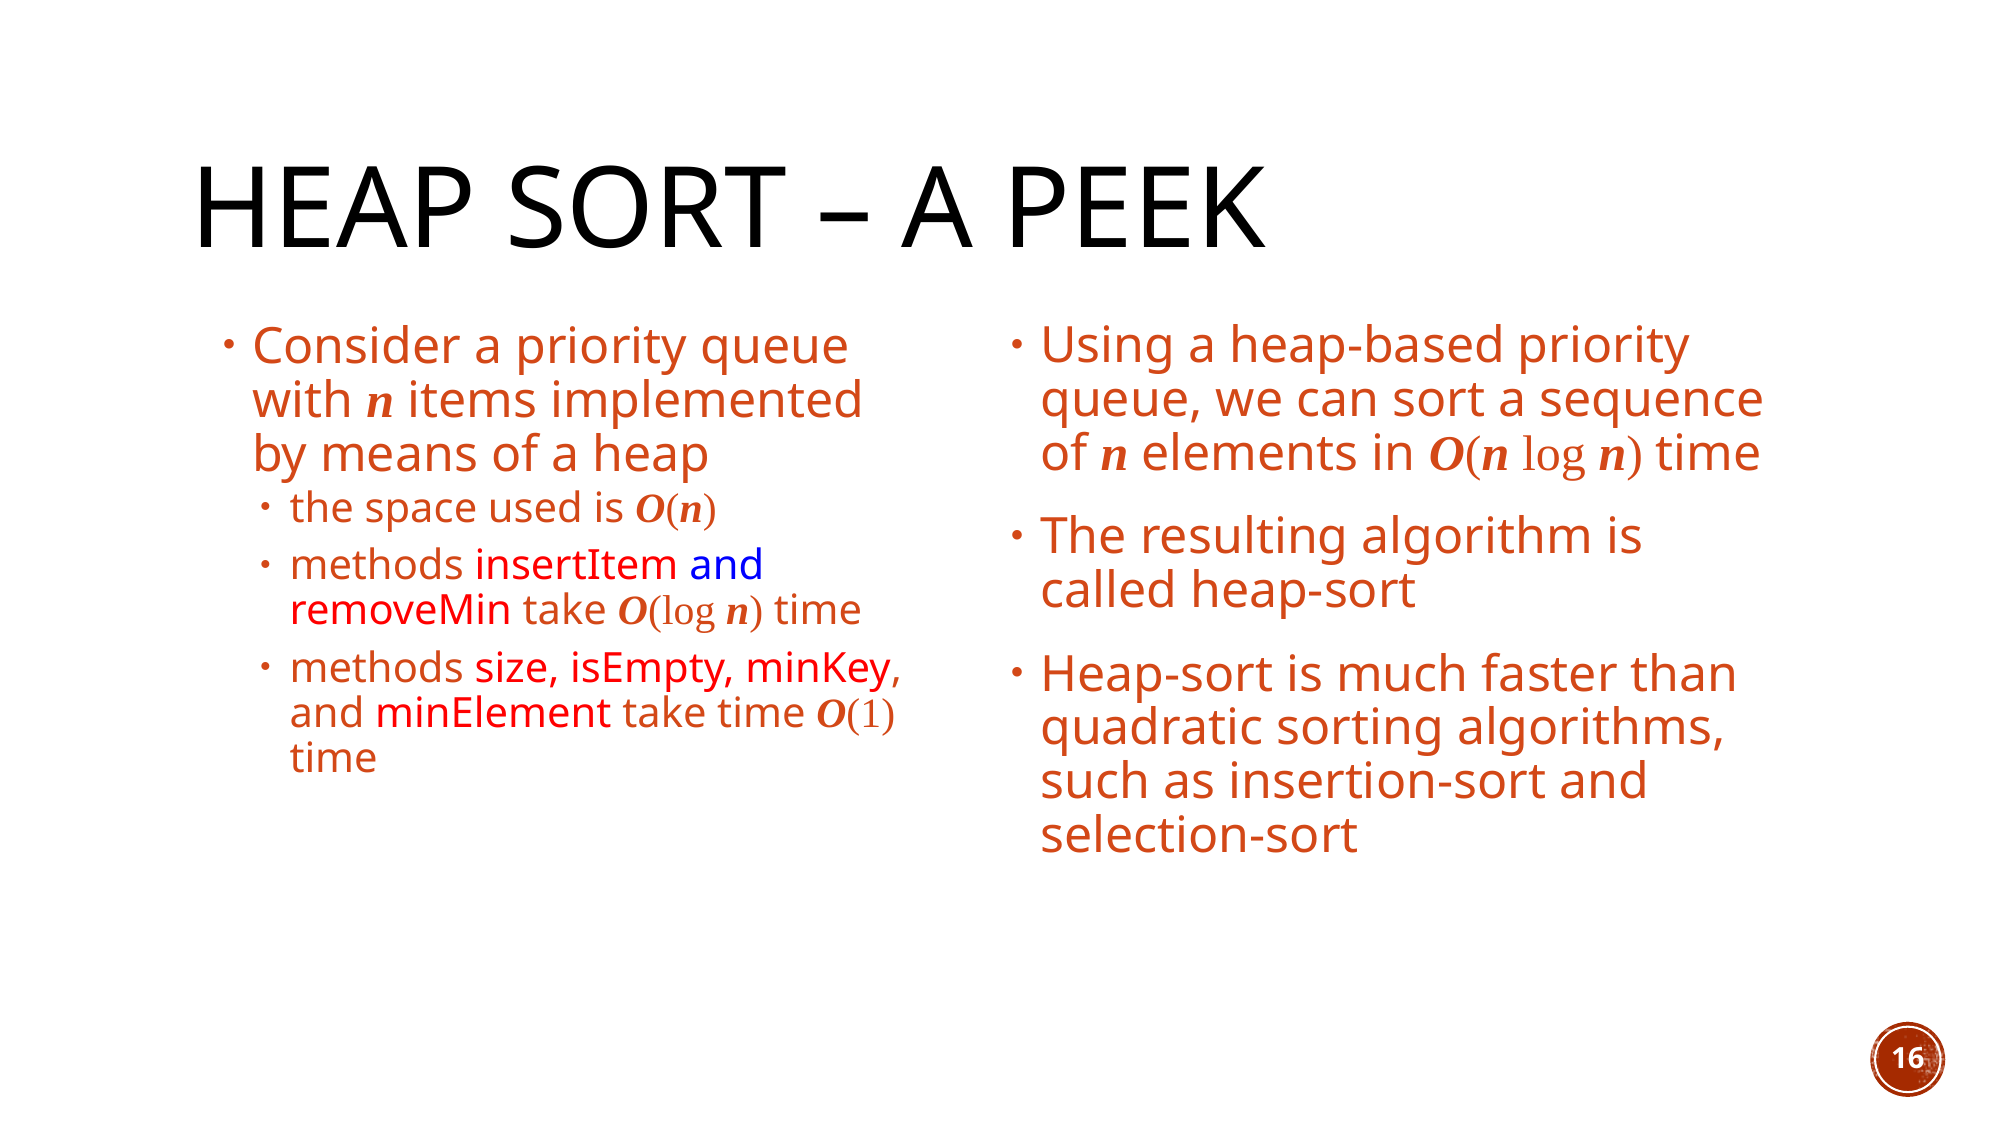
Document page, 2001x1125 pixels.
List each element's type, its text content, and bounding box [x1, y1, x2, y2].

text_box Consider a priority queue with n items implemented by means of a heap the space used is O(n) methods insertItem and removeMin take O(log n) time methods size, isEmpty, minKey, and minElement take time O(1) time [199, 312, 921, 1025]
text_box Using a heap-based priority queue, we can sort a sequence of n elements in O(n log n) time The resulting algorithm is called heap-sort Heap-sort is much faster than quadratic sorting algorithms, such as insertion-sort and selection-sort [987, 312, 1783, 1013]
title Heap Sort – A peek [175, 79, 1826, 344]
slide_number 16 [1855, 1028, 1961, 1089]
